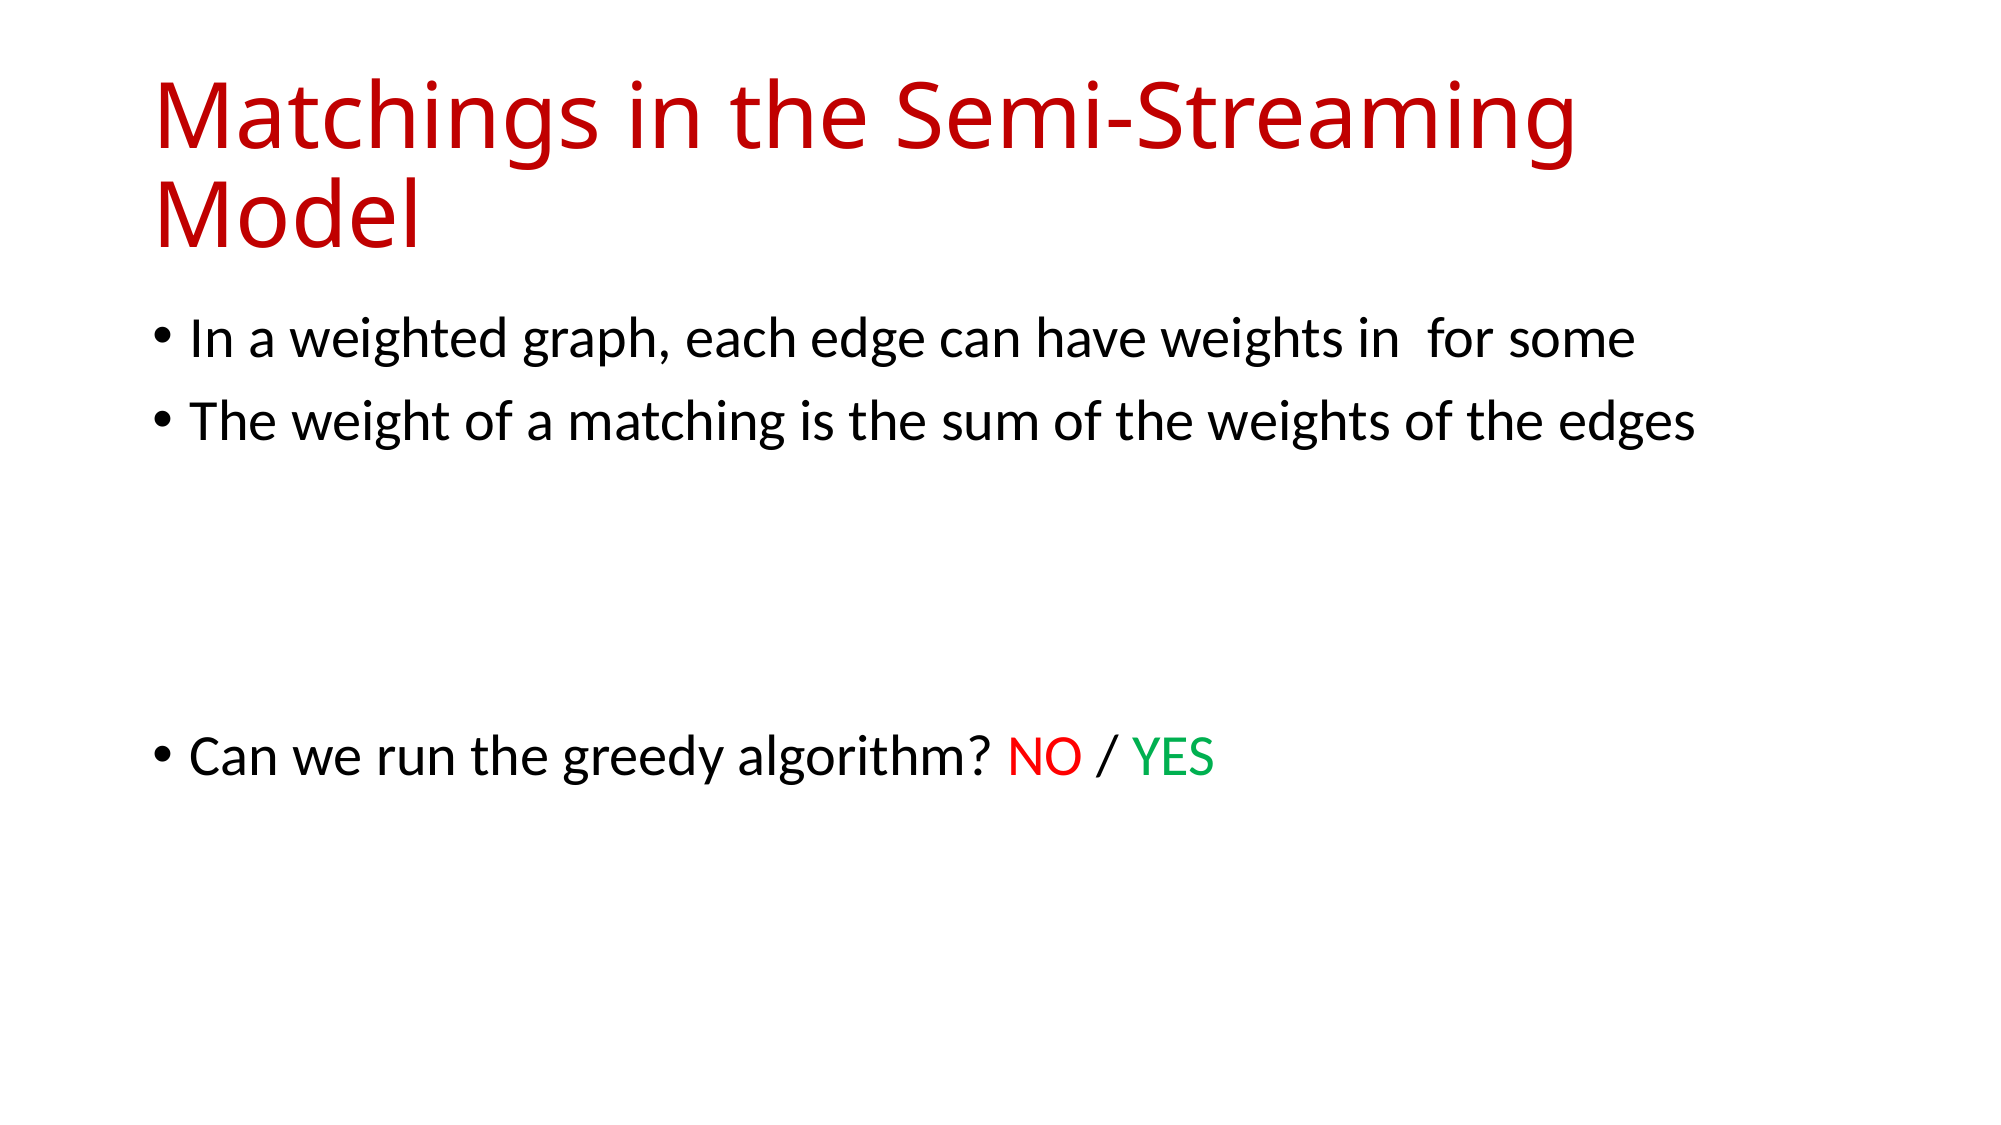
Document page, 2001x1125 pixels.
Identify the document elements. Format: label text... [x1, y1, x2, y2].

title Matchings in the Semi-Streaming Model [137, 59, 1863, 278]
